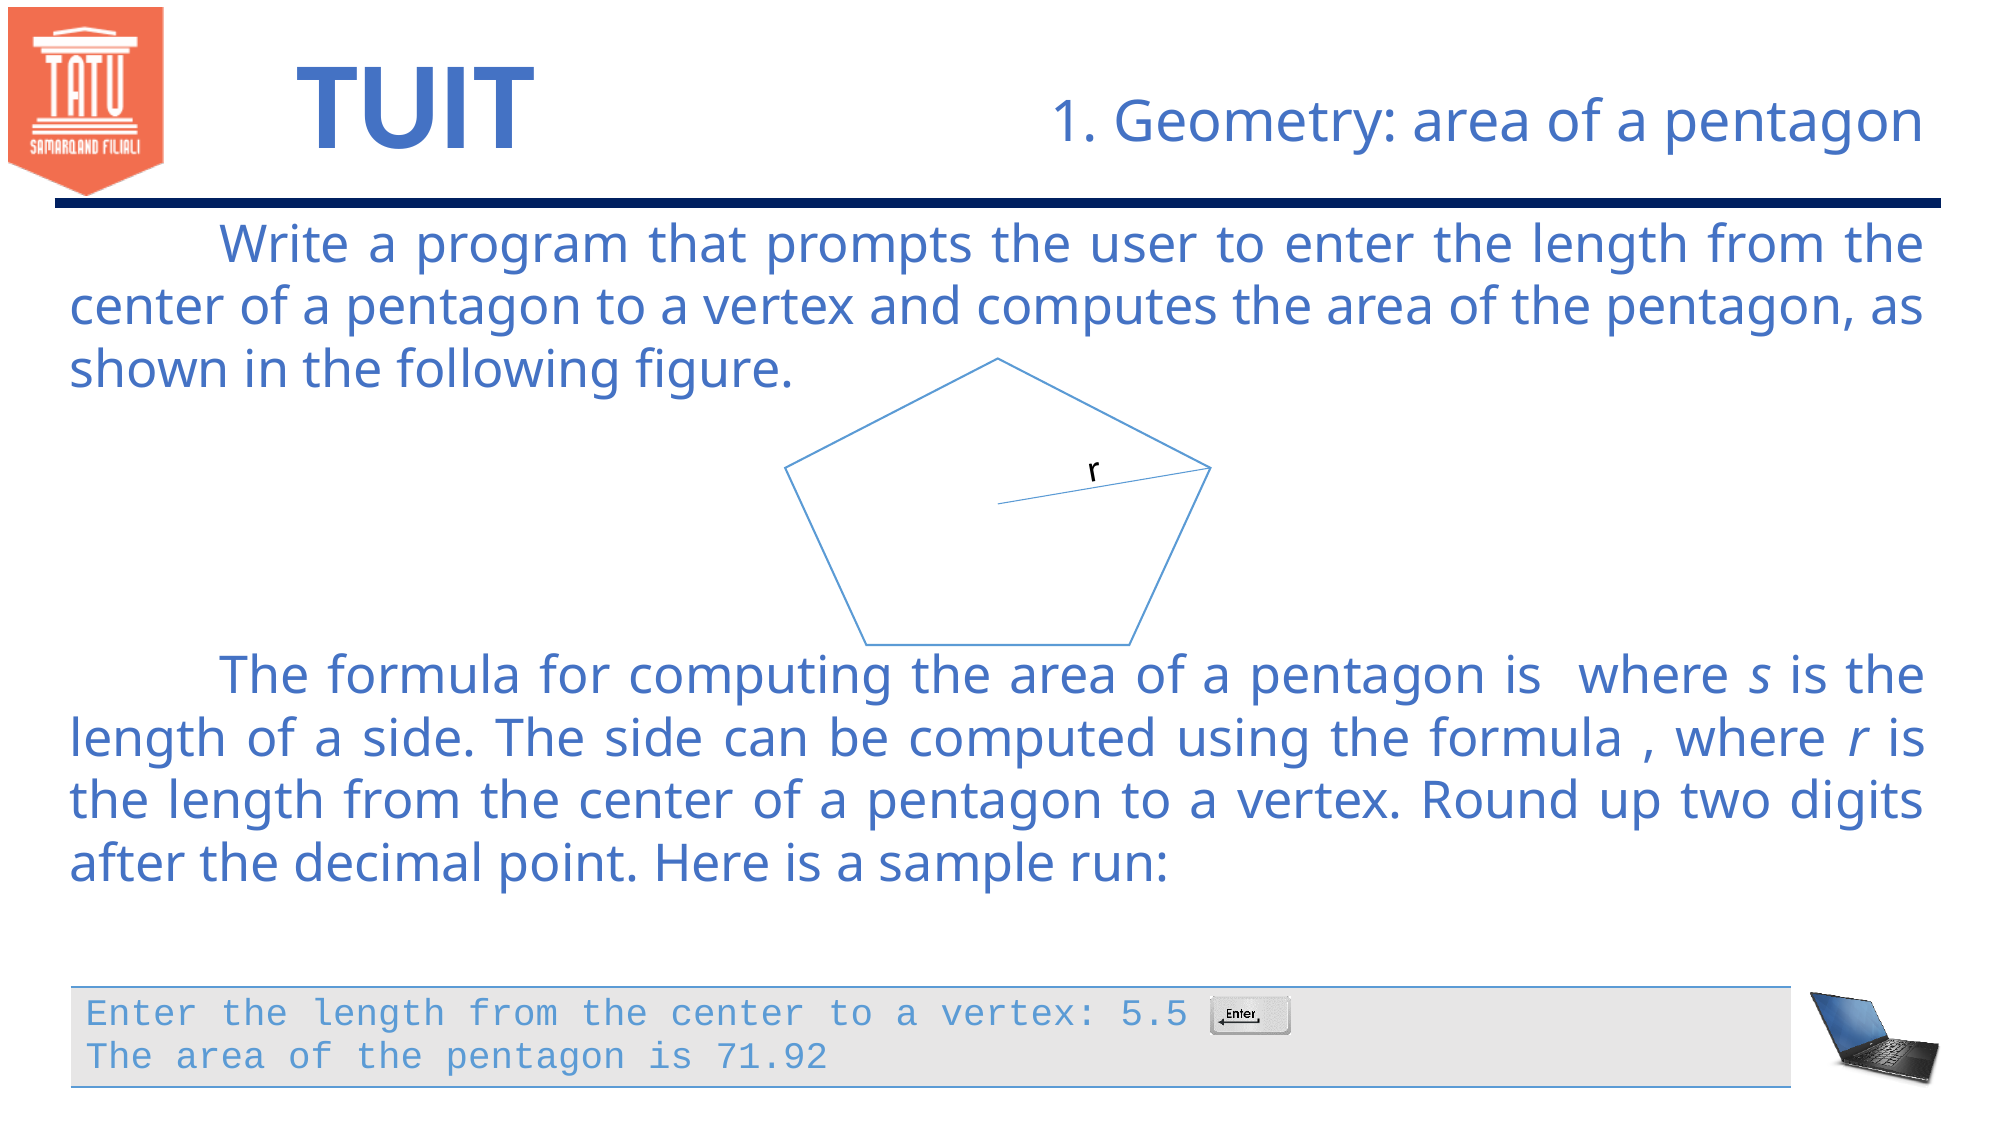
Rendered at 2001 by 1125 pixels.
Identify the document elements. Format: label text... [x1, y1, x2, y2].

picture [1804, 986, 1945, 1092]
picture [8, 7, 164, 196]
text_box Write a program that prompts the user to enter the length from the center of a pentagon to a vertex and computes the area of the pentagon, as shown in the following figure. [54, 204, 1942, 433]
text_box TUIT [281, 39, 571, 162]
text_box 1. Geometry: area of a pentagon [859, 48, 1941, 162]
picture [1210, 996, 1291, 1035]
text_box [785, 358, 1211, 646]
table_header Enter the length from the center to a vertex: 5.5 The area of the pentagon is 71.92 [71, 988, 1791, 1086]
